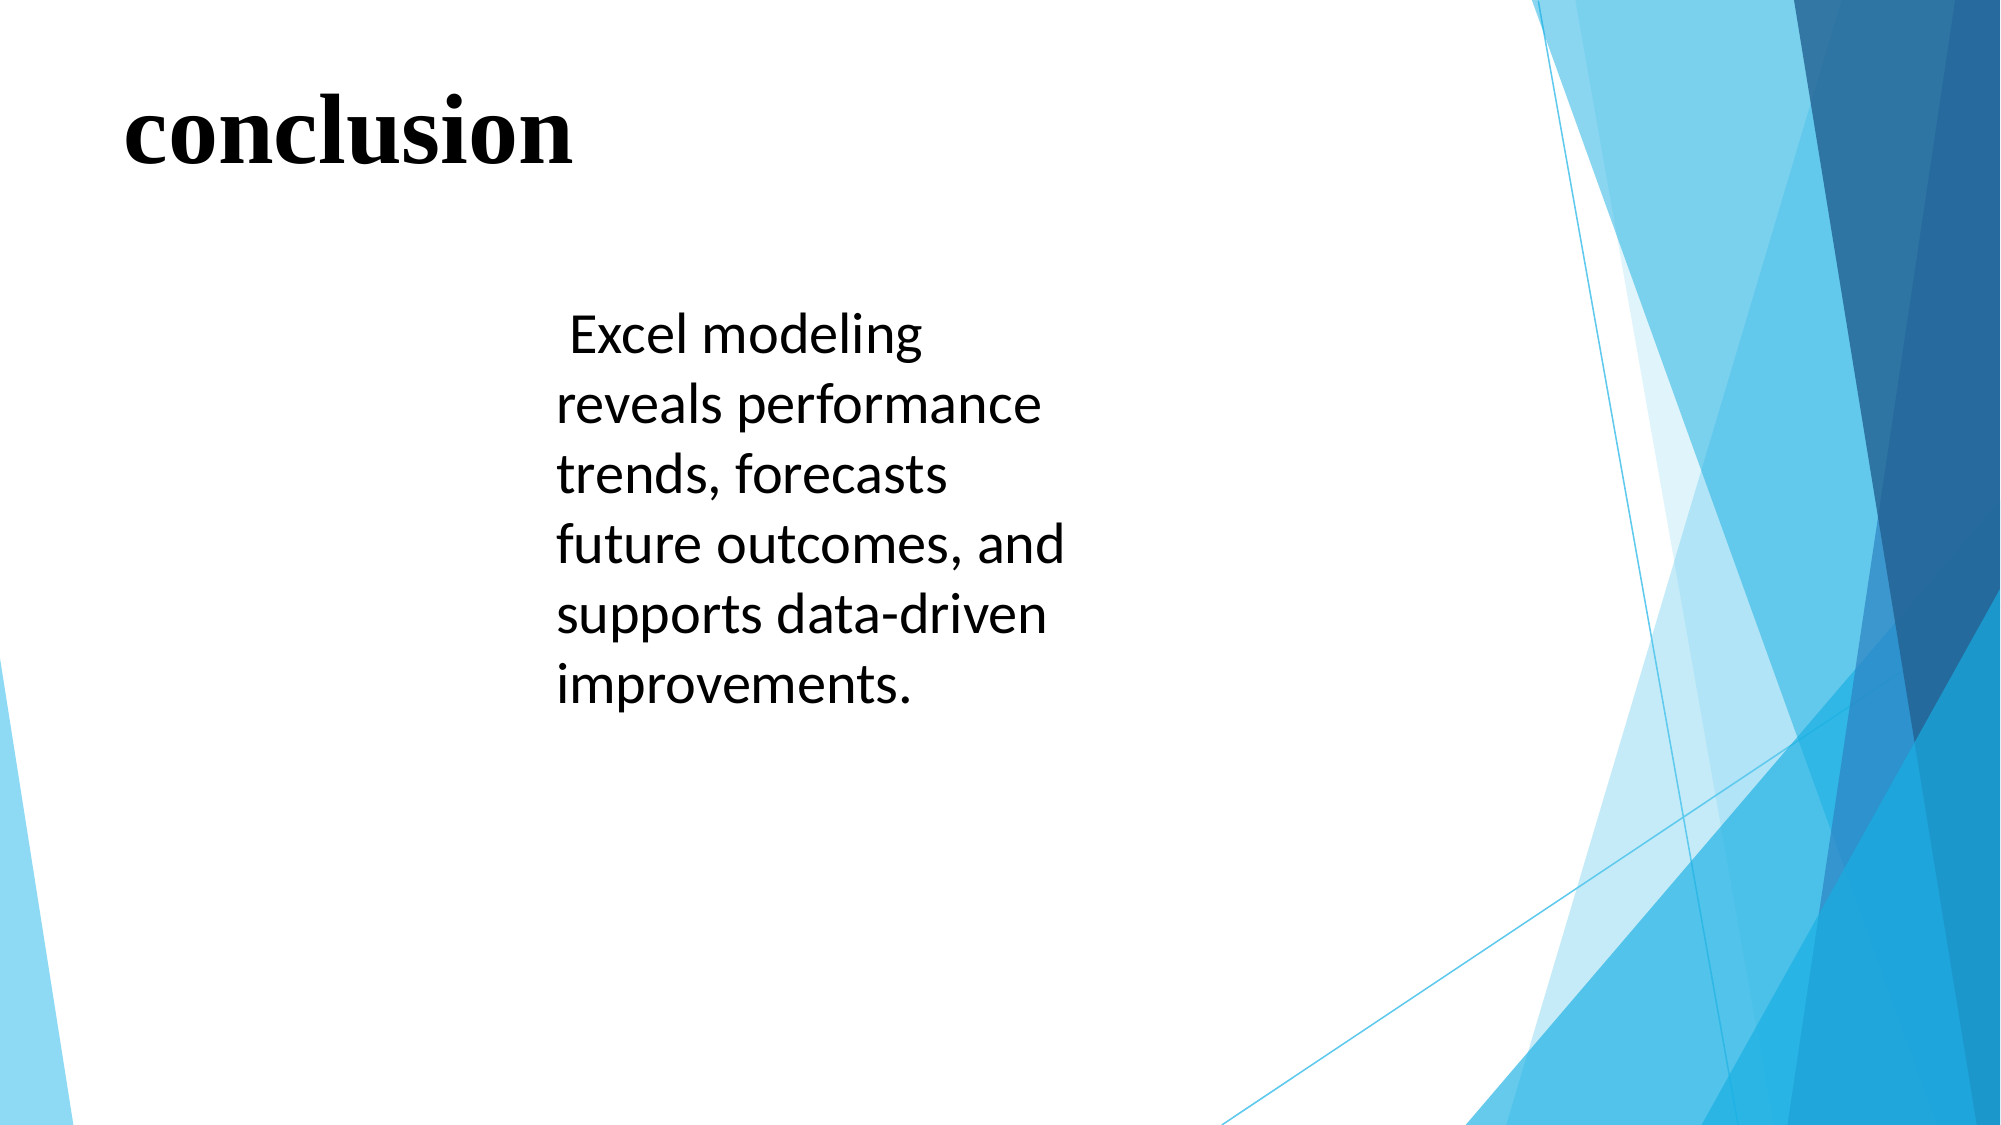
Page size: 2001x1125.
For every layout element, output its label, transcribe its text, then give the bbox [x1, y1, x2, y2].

title conclusion [123, 63, 1877, 182]
text_box Excel modeling reveals performance trends, forecasts future outcomes, and supports data-driven improvements. [541, 288, 1117, 723]
